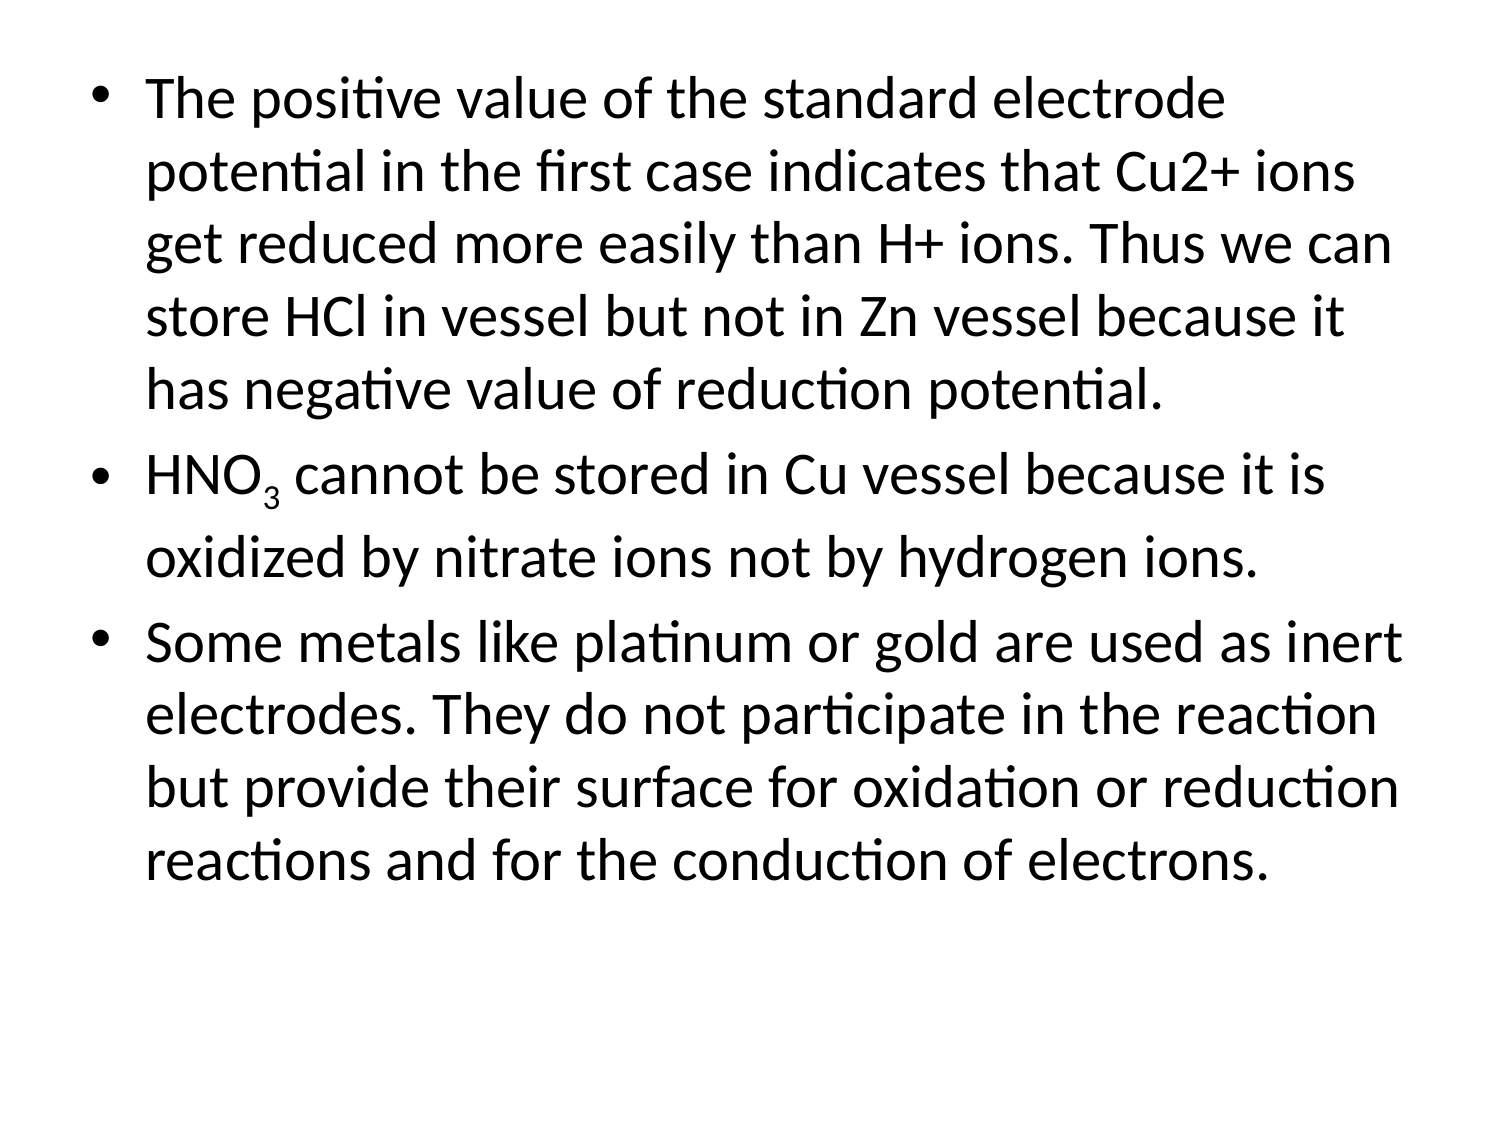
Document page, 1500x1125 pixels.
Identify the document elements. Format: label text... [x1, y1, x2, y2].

list The positive value of the standard electrode potential in the first case indicates that Cu2+ ions get reduced more easily than H+ ions. Thus we can store HCl in vessel but not in Zn vessel because it has negative value of reduction potential. HNO3 cannot be stored in Cu vessel because it is oxidized by nitrate ions not by hydrogen ions. Some metals like platinum or gold are used as inert electrodes. They do not participate in the reaction but provide their surface for oxidation or reduction reactions and for the conduction of electrons. [75, 50, 1425, 1005]
